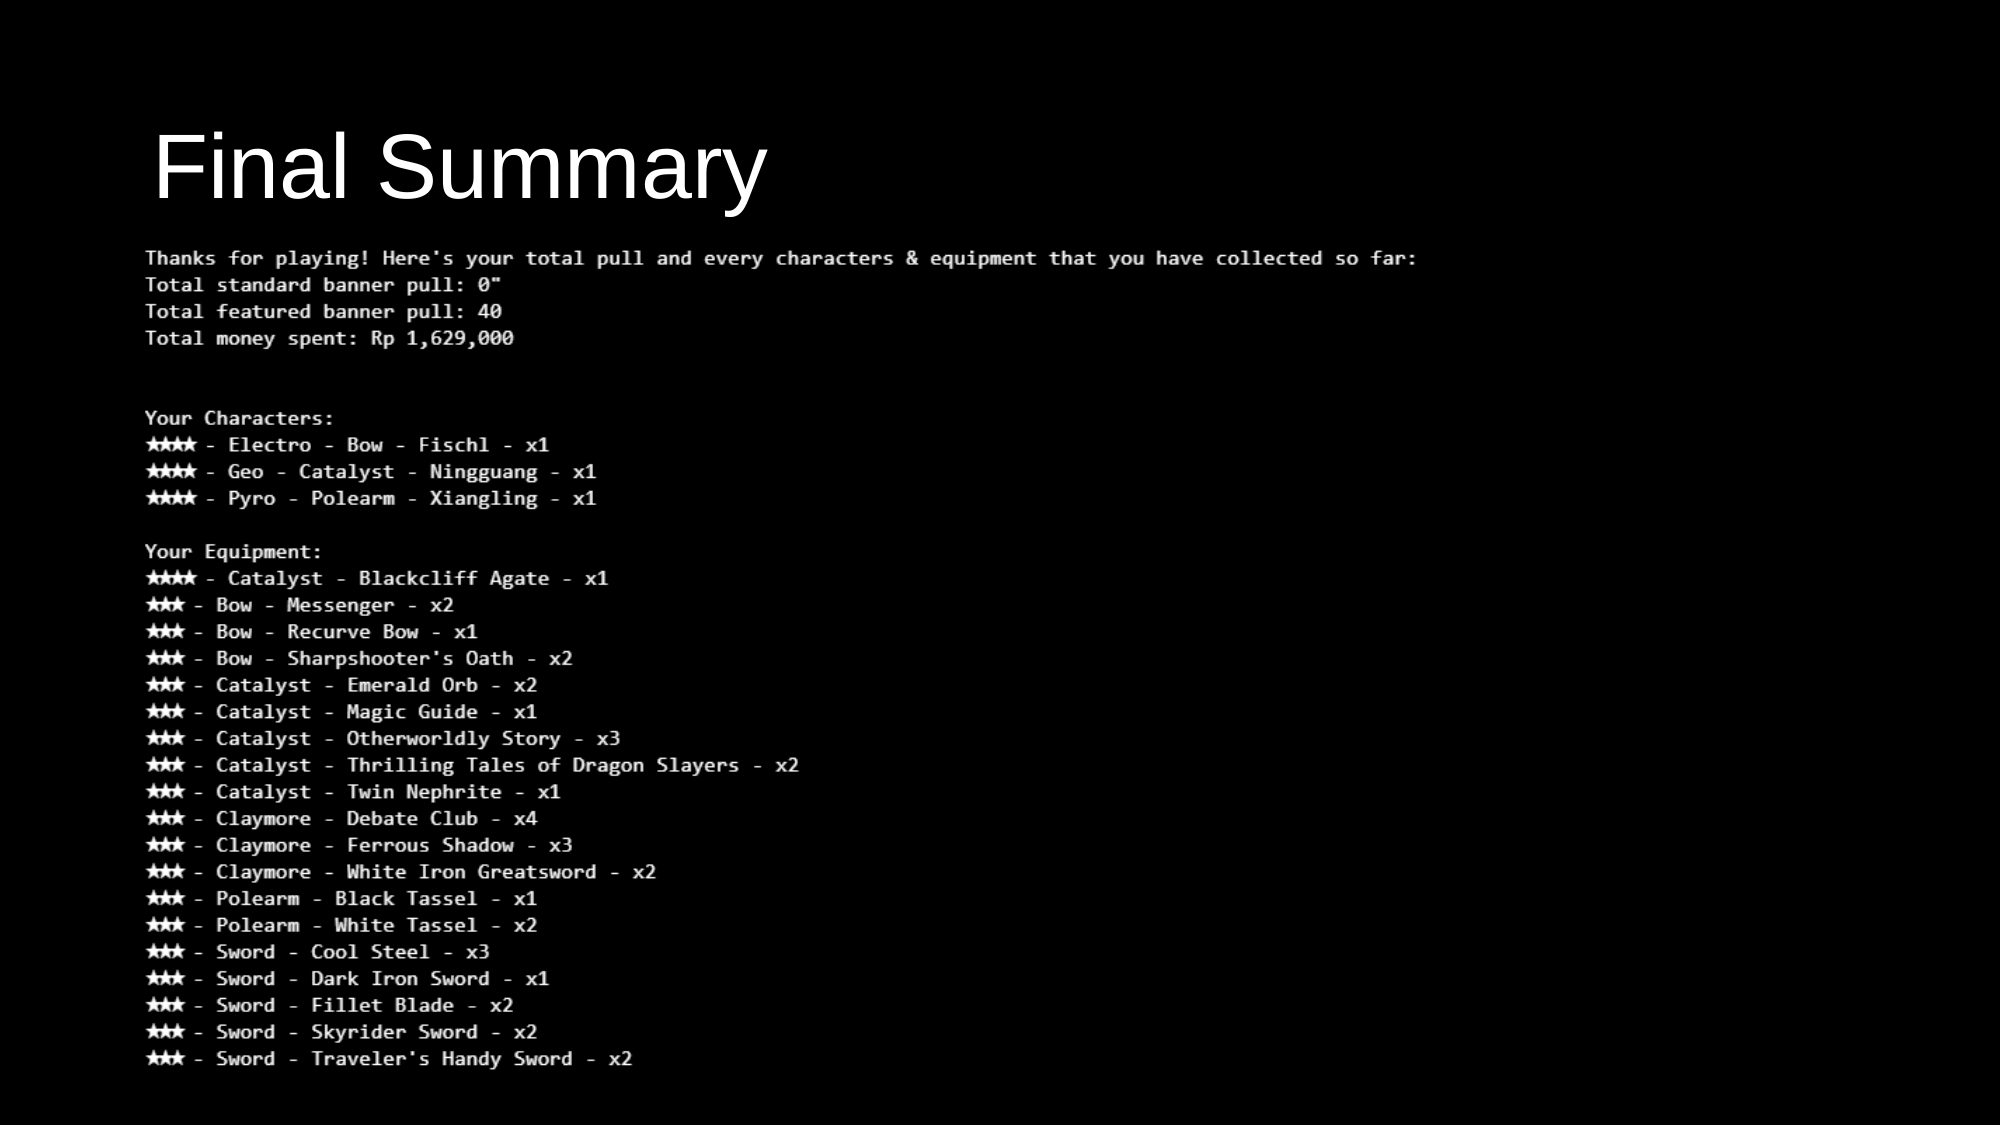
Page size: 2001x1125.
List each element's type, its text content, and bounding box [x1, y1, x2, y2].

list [137, 241, 1425, 1071]
title Final Summary [137, 59, 1863, 278]
